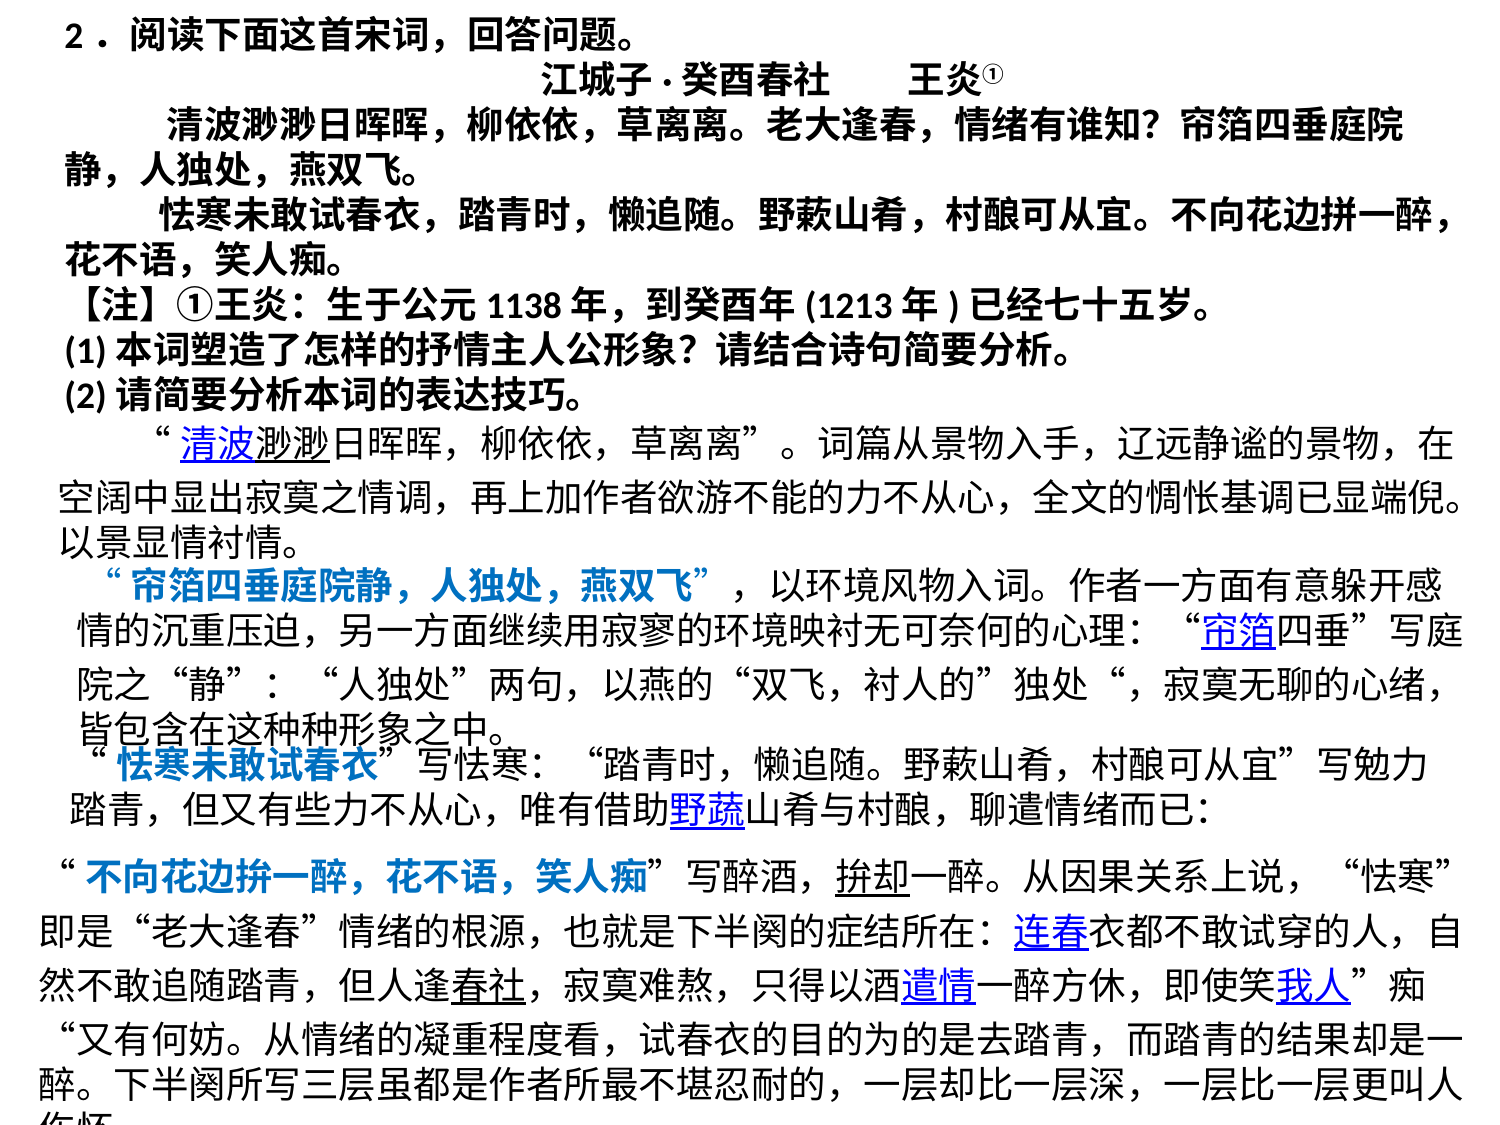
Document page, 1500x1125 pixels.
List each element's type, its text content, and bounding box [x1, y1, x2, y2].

text_box “帘箔四垂庭院静，人独处，燕双飞”，以环境风物入词。作者一方面有意躲开感情的沉重压迫，另一方面继续用寂寥的环境映衬无可奈何的心理：“帘箔四垂”写庭院之“静”：“人独处”两句，以燕的“双飞，衬人的”独处“，寂寞无聊的心绪，皆包含在这种种形象之中。 [61, 554, 1491, 759]
text_box “清波渺渺日晖晖，柳依依，草离离”。词篇从景物入手，辽远静谧的景物，在空阔中显出寂寞之情调，再上加作者欲游不能的力不从心，全文的惆怅基调已显端倪。以景显情衬情。 [42, 412, 1473, 572]
text_box “不向花边拚一醉，花不语，笑人痴”写醉酒，拚却一醉。从因果关系上说，“怯寒”即是“老大逢春”情绪的根源，也就是下半阕的症结所在：连春衣都不敢试穿的人，自然不敢追随踏青，但人逢春社，寂寞难熬，只得以酒遣情一醉方休，即使笑我人”痴“又有何妨。从情绪的凝重程度看，试春衣的目的为的是去踏青，而踏青的结果却是一醉。下半阕所写三层虽都是作者所最不堪忍耐的，一层却比一层深，一层比一层更叫人伤怀。 [24, 846, 1491, 1125]
text_box “怯寒未敢试春衣”写怯寒：“踏青时，懒追随。野蔌山肴，村酿可从宜”写勉力踏青，但又有些力不从心，唯有借助野蔬山肴与村酿，聊遣情绪而已： [54, 734, 1445, 849]
text_box 2．阅读下面这首宋词，回答问题。 江城子·癸酉春社 王炎① 清波渺渺日晖晖，柳依依，草离离。老大逢春，情绪有谁知？帘箔四垂庭院静，人独处，燕双飞。 怯寒未敢试春衣，踏青时，懒追随。野蔌山肴，村酿可从宜。不向花边拼一醉，花不语，笑人痴。 【注】①王炎：生于公元1138年，到癸酉年(1213年)已经七十五岁。 (1)本词塑造了怎样的抒情主人公形象？请结合诗句简要分析。 (2)请简要分析本词的表达技巧。 [49, 4, 1450, 424]
